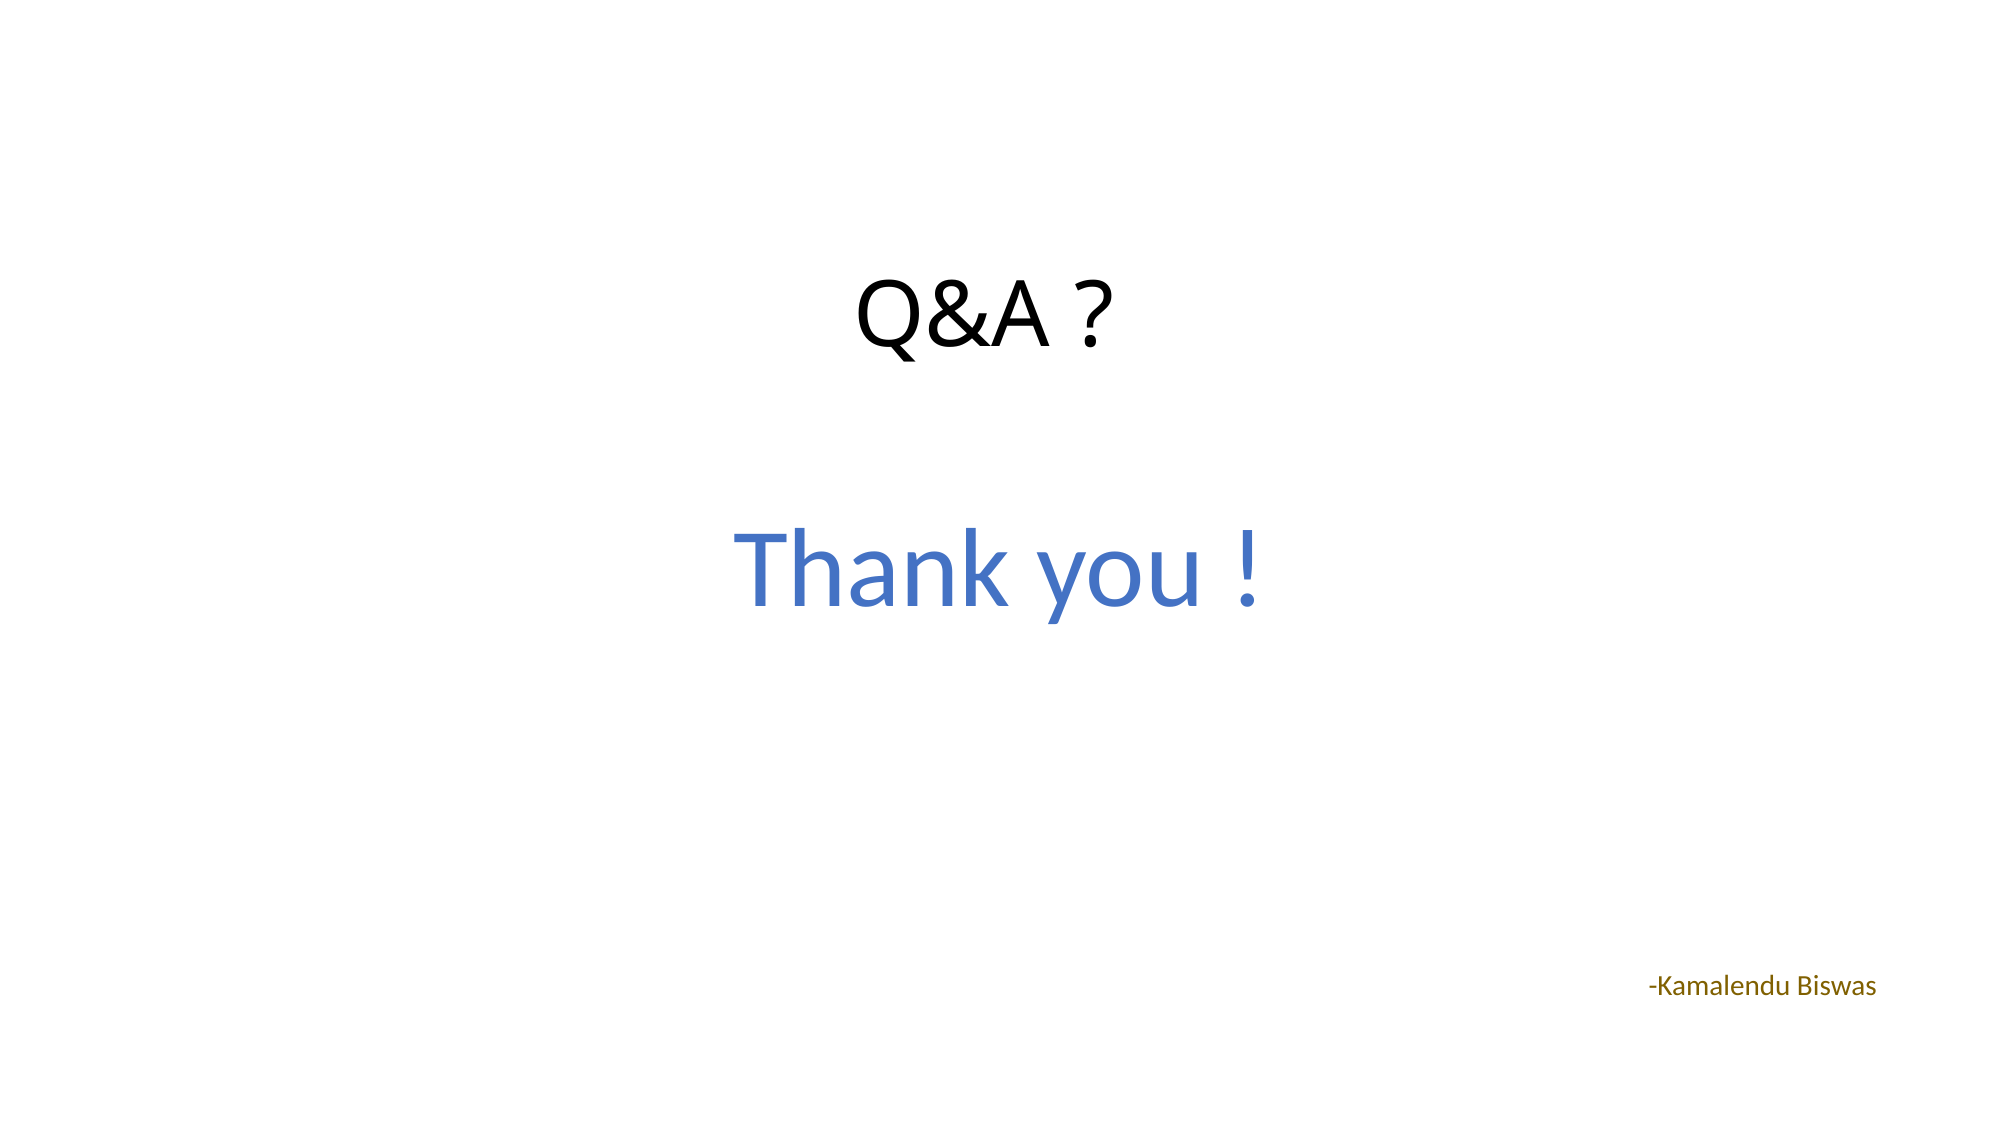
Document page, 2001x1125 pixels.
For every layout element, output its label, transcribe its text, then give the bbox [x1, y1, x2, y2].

title Q&A ? [715, 192, 1253, 441]
text_box -Kamalendu Biswas [1633, 958, 1893, 1009]
text_box Thank you ! [718, 486, 1282, 637]
